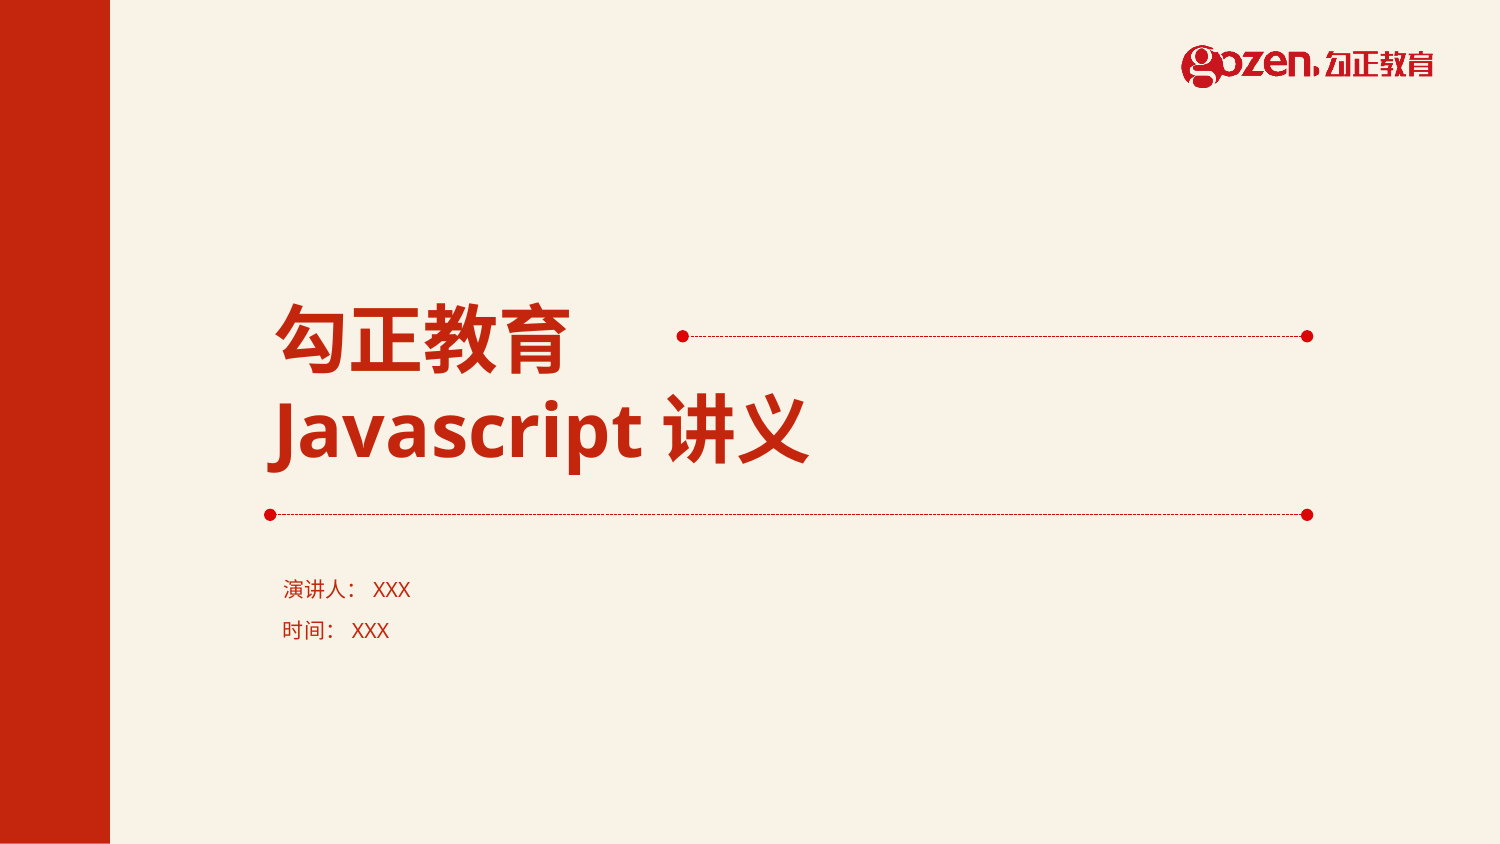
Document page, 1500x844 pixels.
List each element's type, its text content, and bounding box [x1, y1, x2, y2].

text_box [0, 0, 111, 844]
picture [1181, 45, 1433, 88]
text_box 演讲人：XXX [268, 568, 492, 609]
text_box 时间：XXX [268, 609, 459, 650]
text_box 勾正教育 Javascript讲义 [258, 284, 1456, 480]
